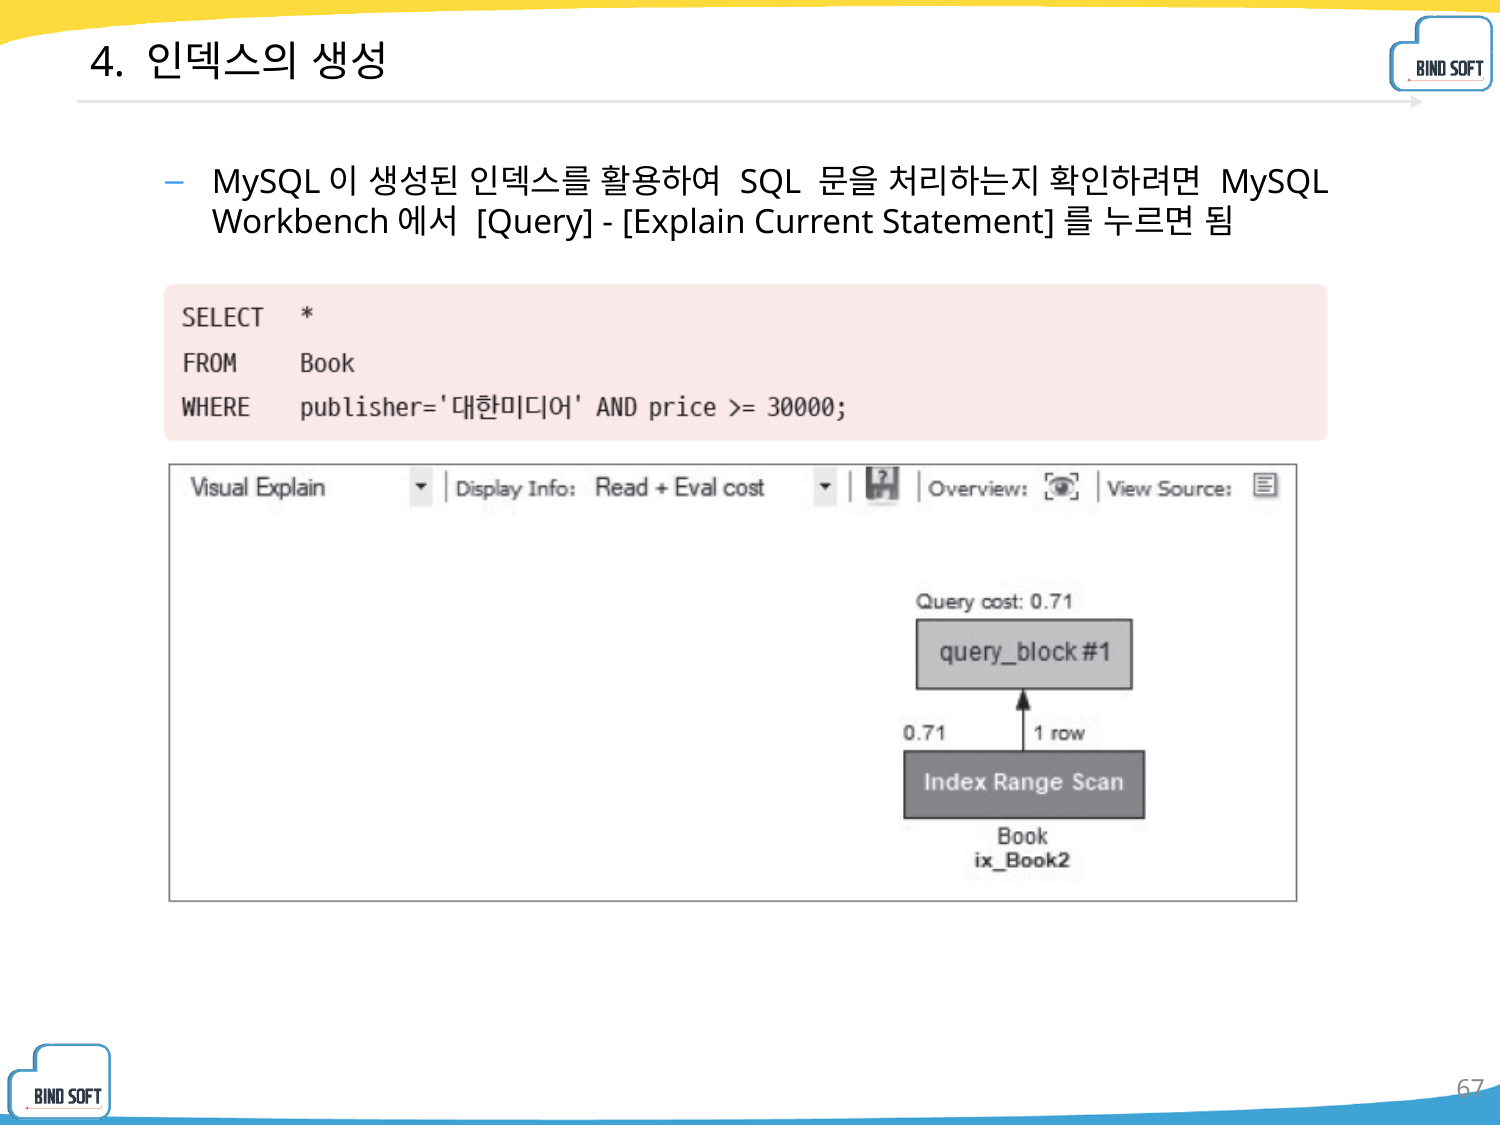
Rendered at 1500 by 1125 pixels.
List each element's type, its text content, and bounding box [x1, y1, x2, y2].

title 4. 인덱스의 생성 [75, 11, 1425, 108]
picture [161, 278, 1332, 444]
slide_number 67 [1149, 1068, 1500, 1111]
picture [161, 455, 1307, 910]
picture [0, 0, 1500, 96]
list MySQL이 생성된 인덱스를 활용하여 SQL 문을 처리하는지 확인하려면 MySQL Workbench에서 [Query] - [Explain Current Statement]를 누르면 됨 [75, 152, 1425, 806]
picture [0, 1003, 1500, 1125]
